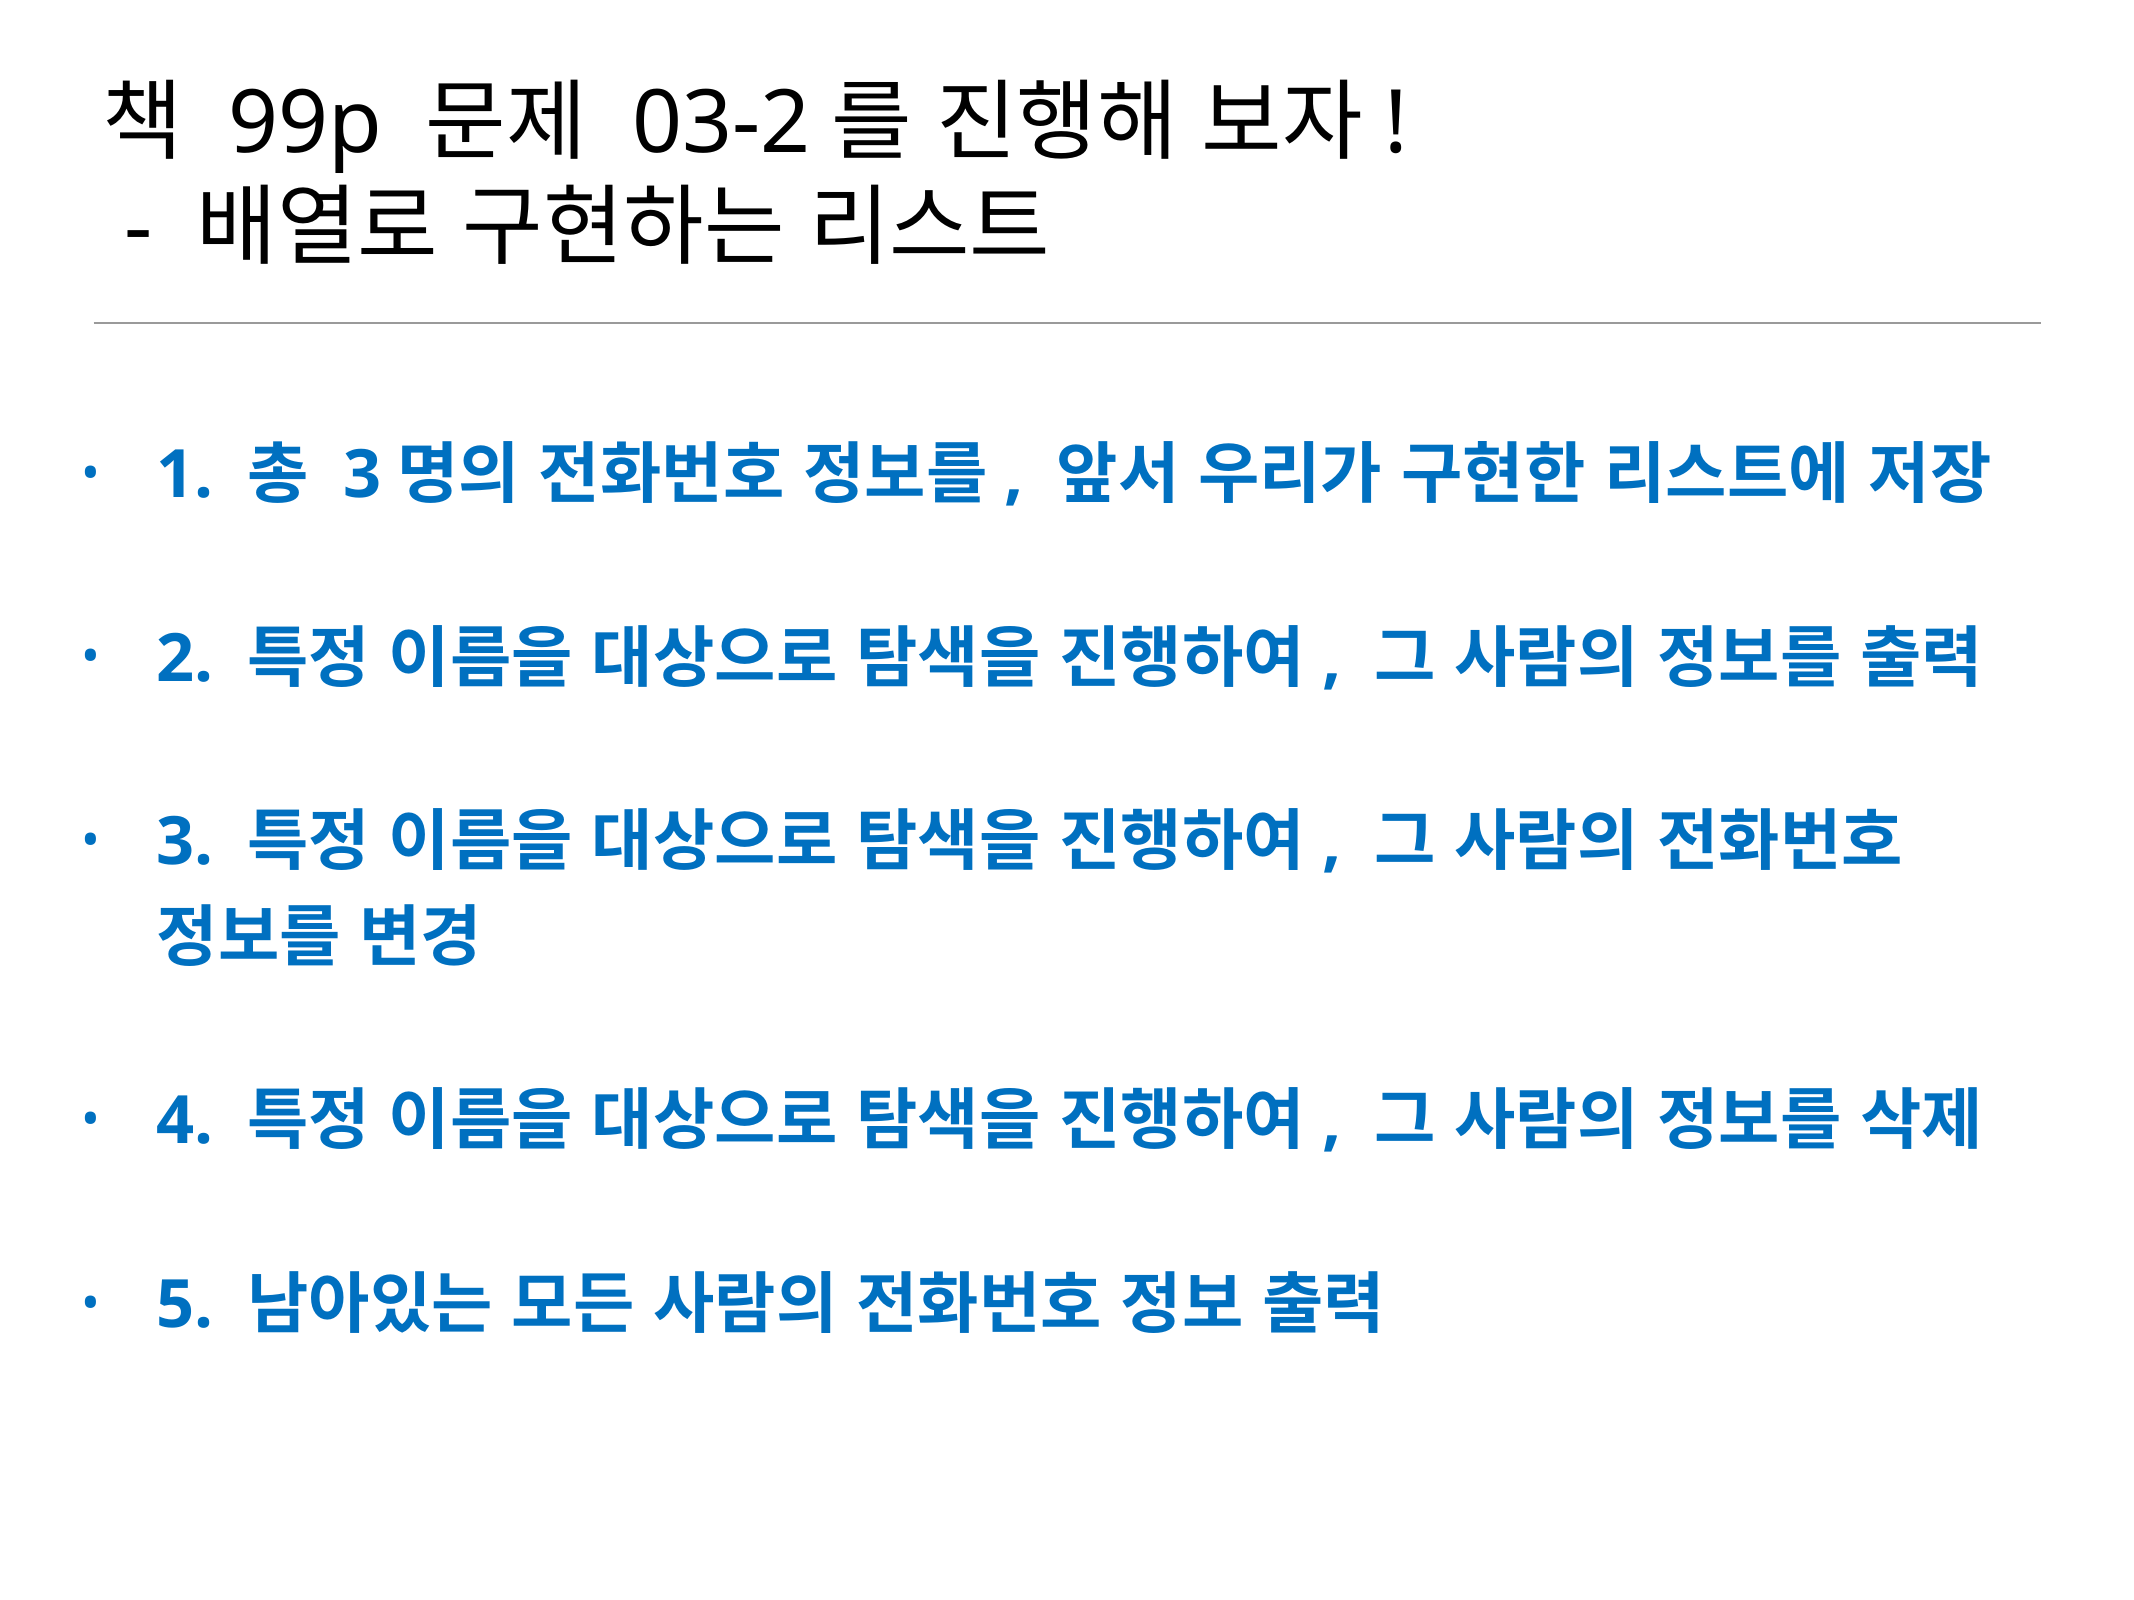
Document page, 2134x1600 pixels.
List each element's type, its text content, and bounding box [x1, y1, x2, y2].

title 책 99p 문제 03-2를 진행해 보자! - 배열로 구현하는 리스트 [93, 53, 2041, 284]
text_box 1. 총 3명의 전화번호 정보를, 앞서 우리가 구현한 리스트에 저장 2. 특정 이름을 대상으로 탐색을 진행하여, 그 사람의 정보를 출력 3. 특정 이름을 대상으로 탐색을 진행하여, 그 사람의 전화번호 정보를 변경 4. 특정 이름을 대상으로 탐색을 진행하여, 그 사람의 정보를 삭제 5. 남아있는 모든 사람의 전화번호 정보 출력 [73, 406, 2020, 1552]
